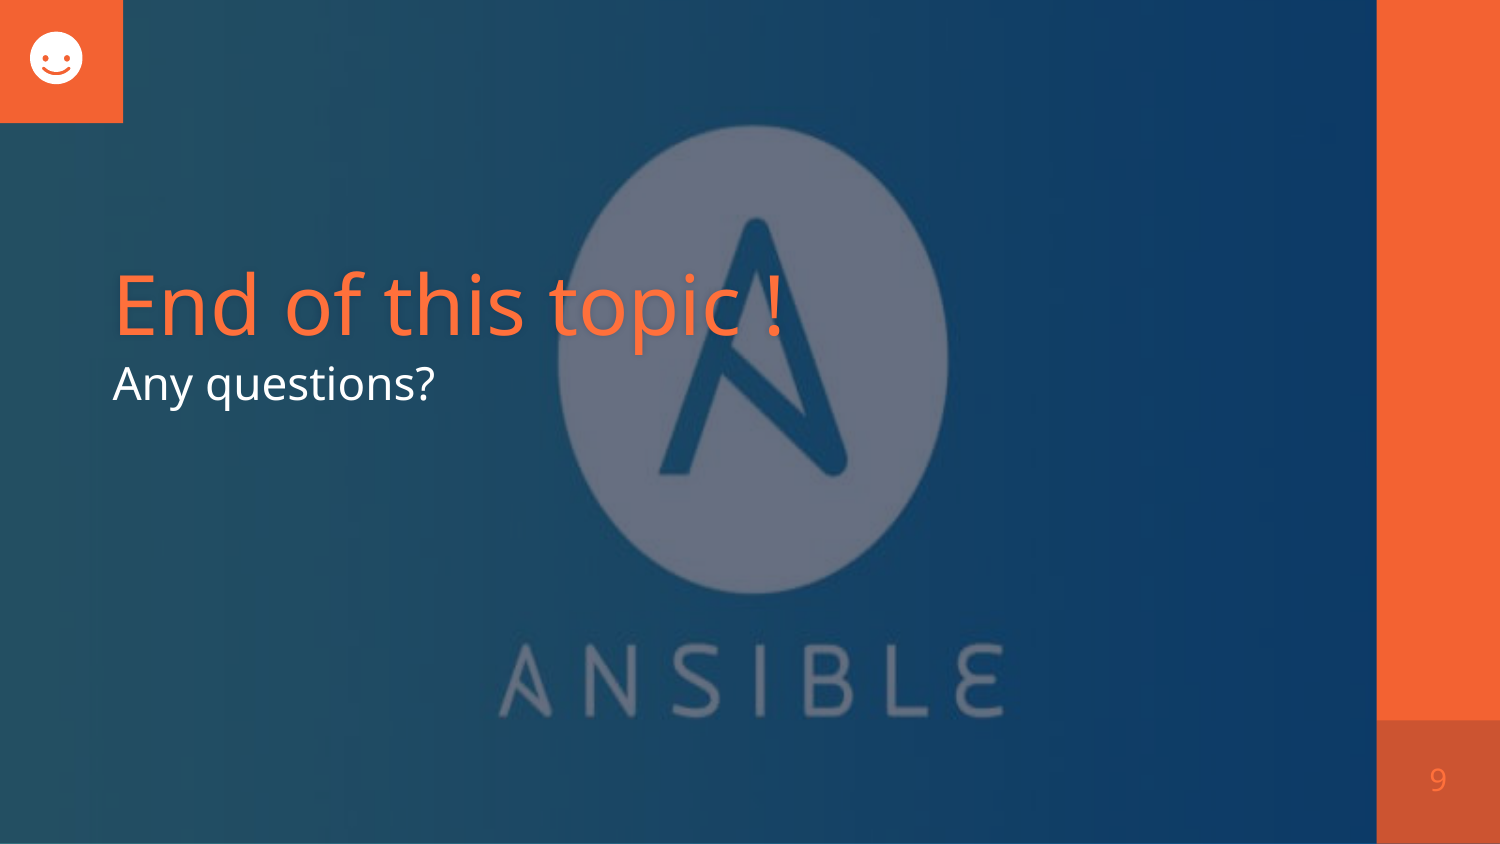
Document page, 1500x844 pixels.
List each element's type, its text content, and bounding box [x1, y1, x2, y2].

subtitle Any questions? [112, 354, 767, 461]
slide_number 9 [1376, 720, 1500, 844]
title End of this topic ! [112, 213, 816, 354]
text_box [30, 31, 83, 85]
